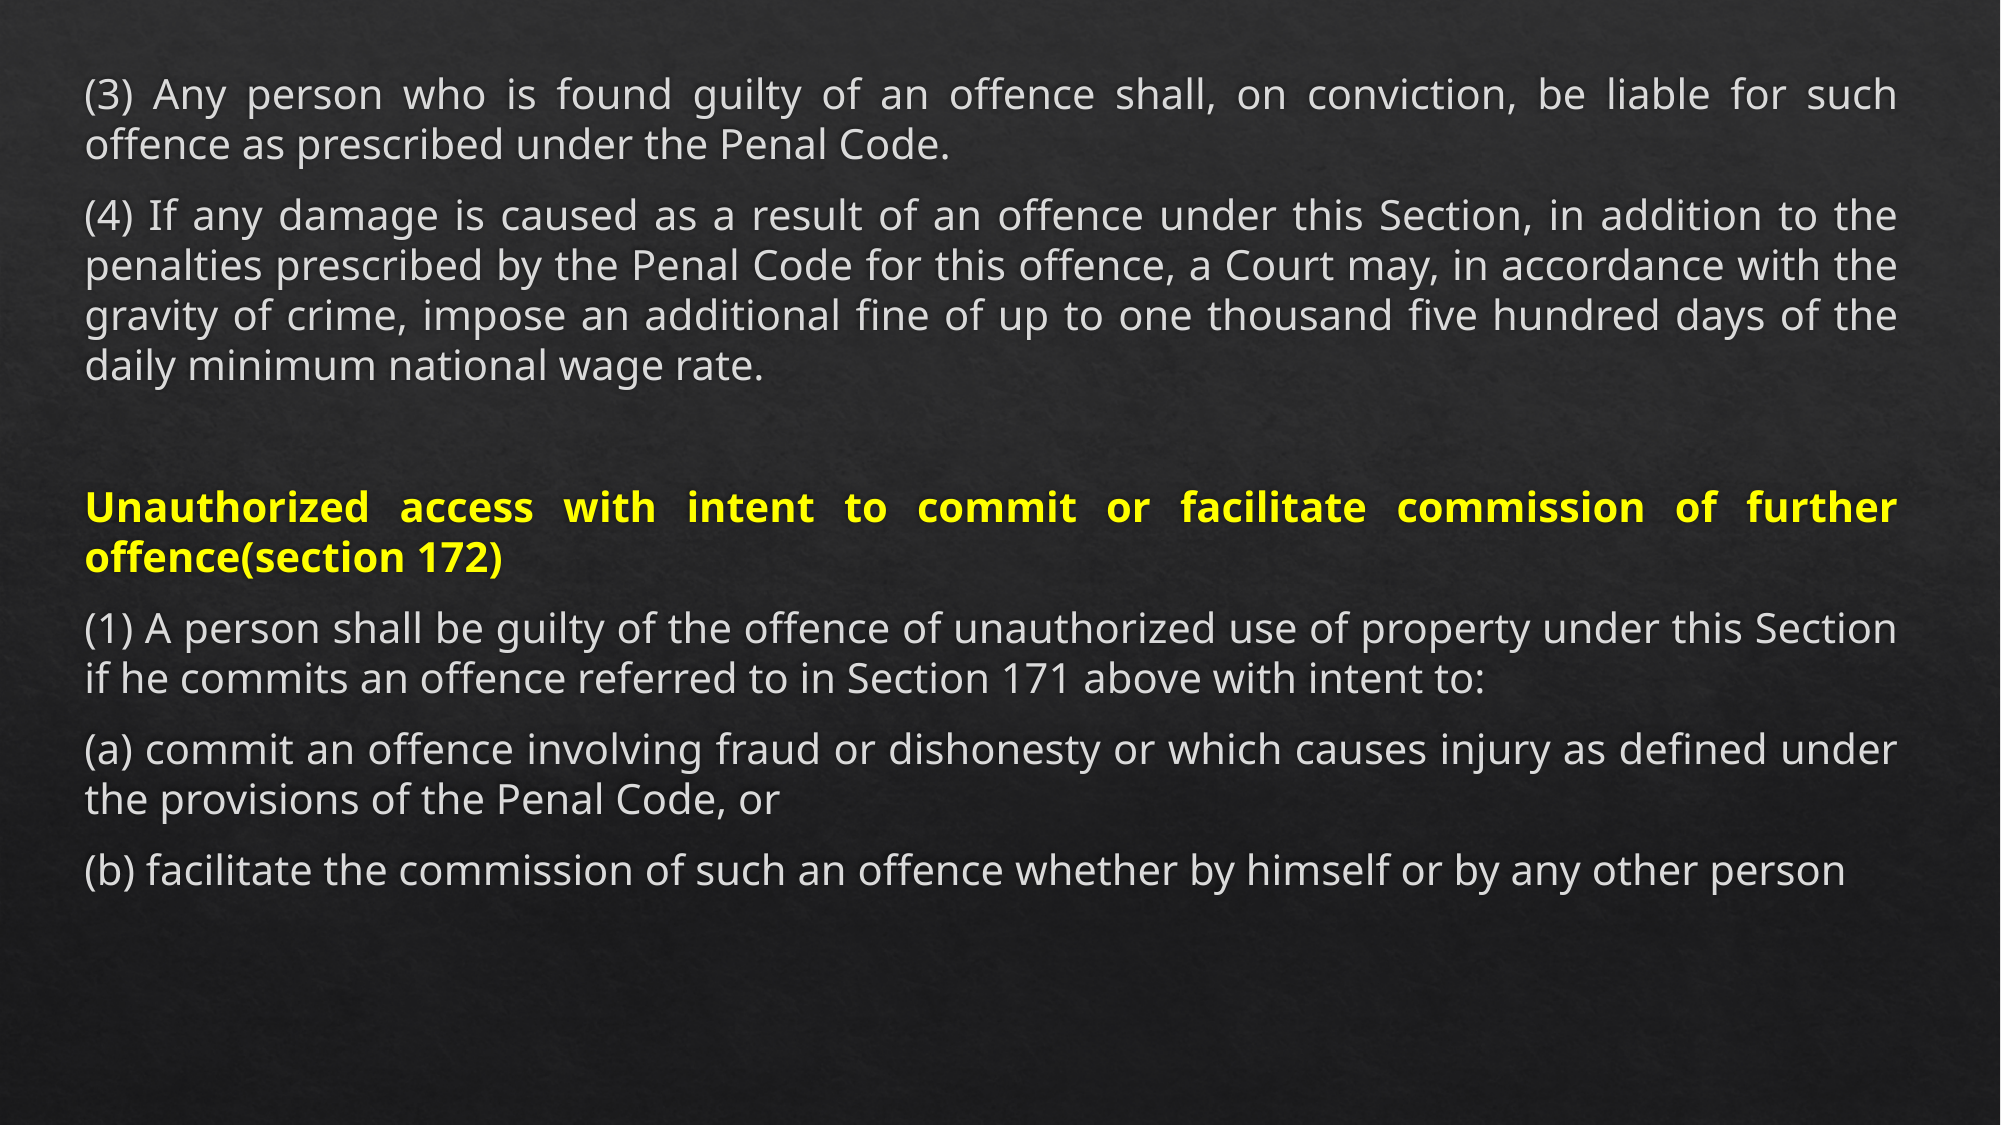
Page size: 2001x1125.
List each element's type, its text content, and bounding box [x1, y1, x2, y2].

list (3) Any person who is found guilty of an offence shall, on conviction, be liable for such offence as prescribed under the Penal Code. (4) If any damage is caused as a result of an offence under this Section, in addition to the penalties prescribed by the Penal Code for this offence, a Court may, in accordance with the gravity of crime, impose an additional fine of up to one thousand five hundred days of the daily minimum national wage rate. Unauthorized access with intent to commit or facilitate commission of further offence(section 172) (1) A person shall be guilty of the offence of unauthorized use of property under this Section if he commits an offence referred to in Section 171 above with intent to: (a) commit an offence involving fraud or dishonesty or which causes injury as defined under the provisions of the Penal Code, or (b) facilitate the commission of such an offence whether by himself or by any other person [63, 60, 1915, 1044]
